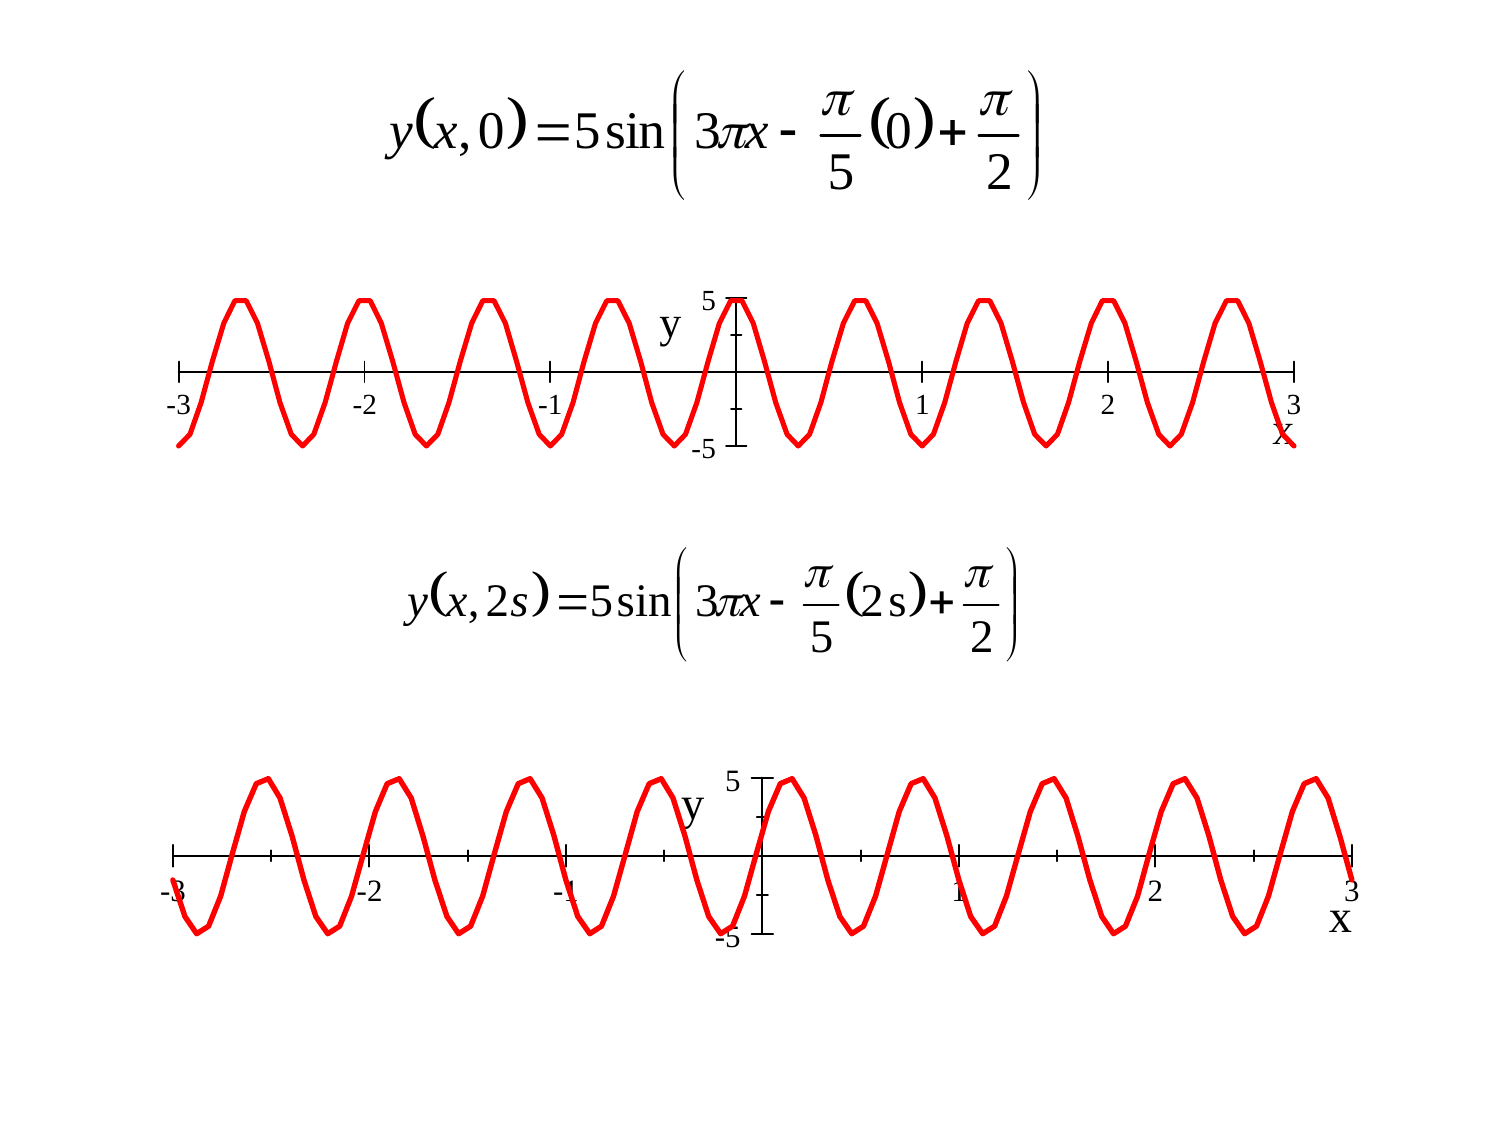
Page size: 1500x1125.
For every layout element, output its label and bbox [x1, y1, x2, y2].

text_box [375, 60, 1053, 211]
picture [145, 272, 1324, 471]
text_box [395, 538, 1030, 671]
picture [138, 751, 1384, 961]
